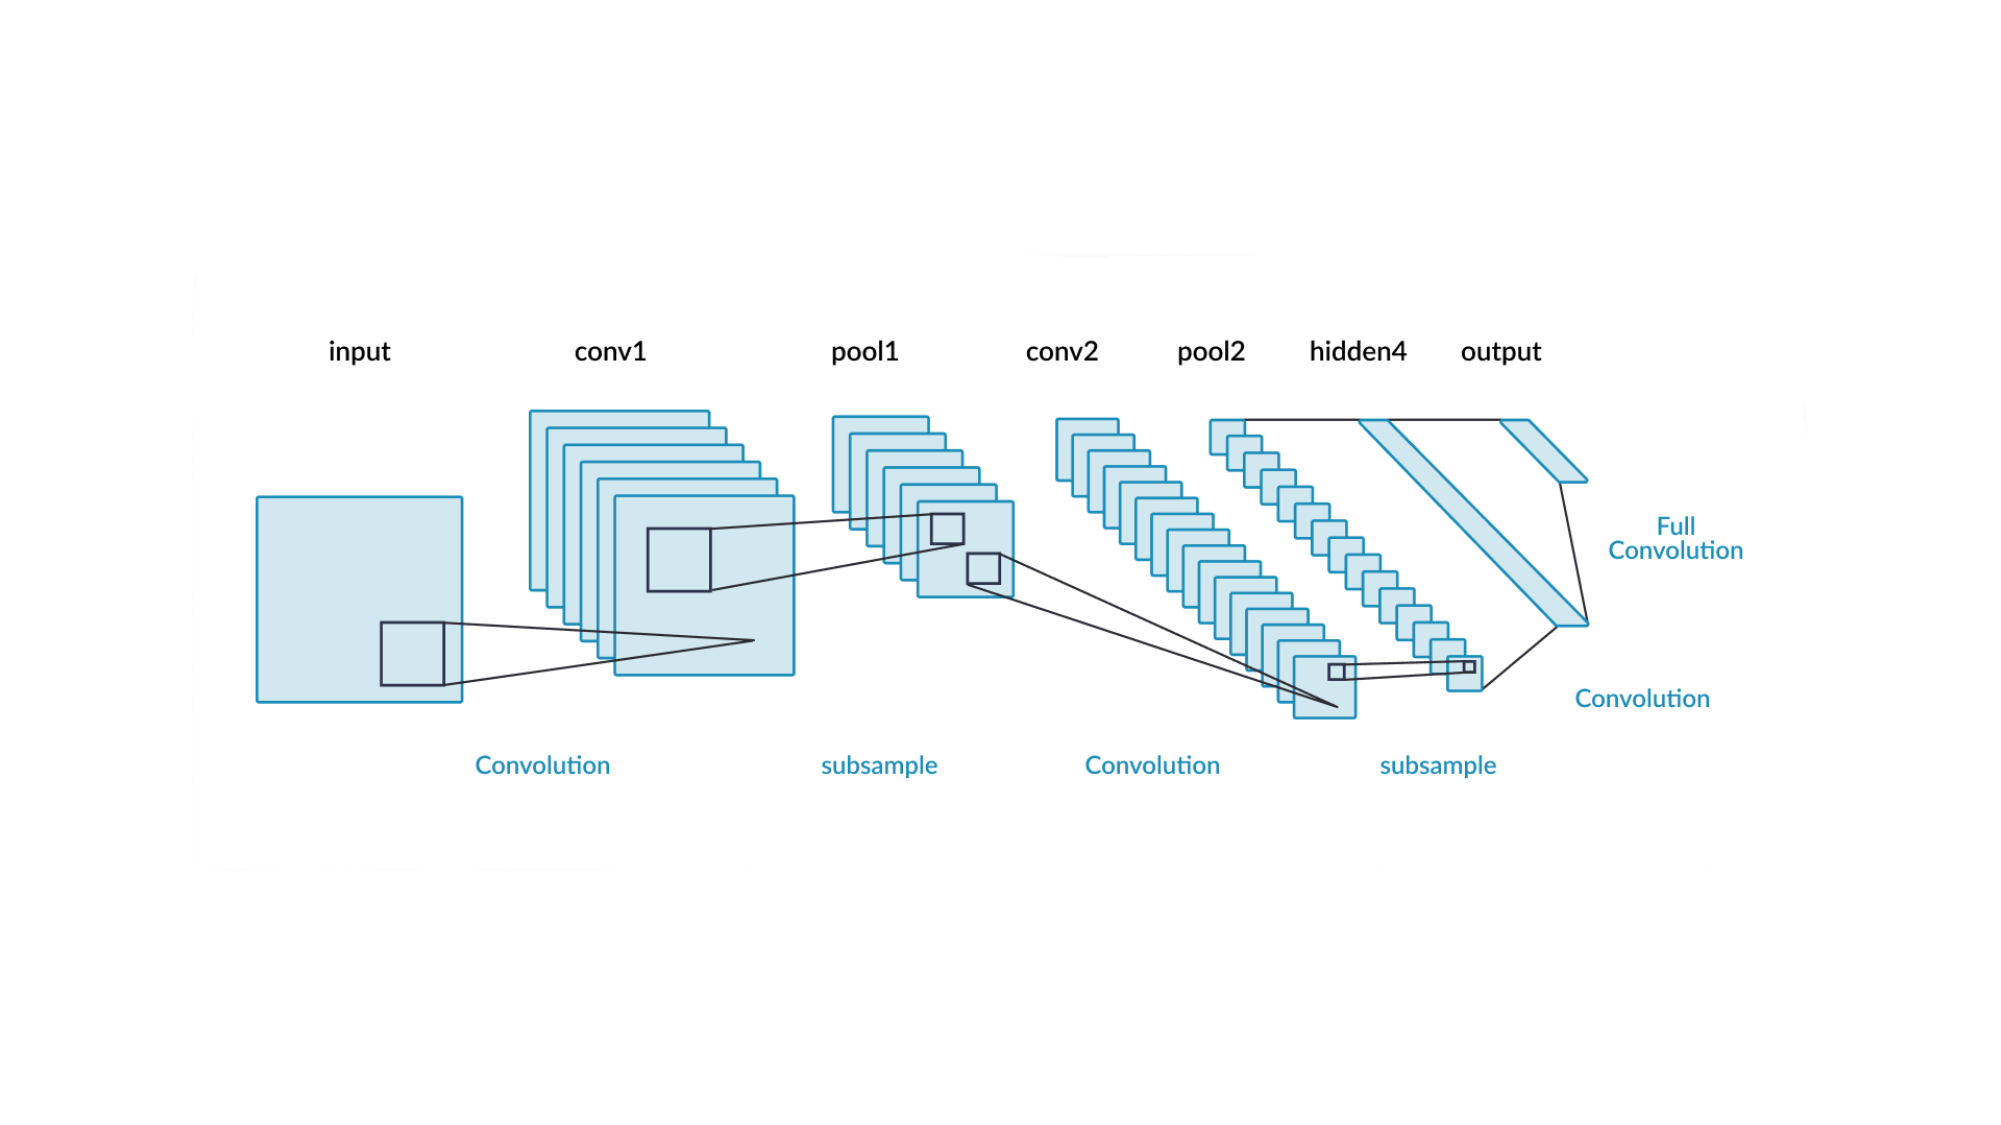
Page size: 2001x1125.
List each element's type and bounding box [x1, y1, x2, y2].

picture [191, 252, 1809, 873]
